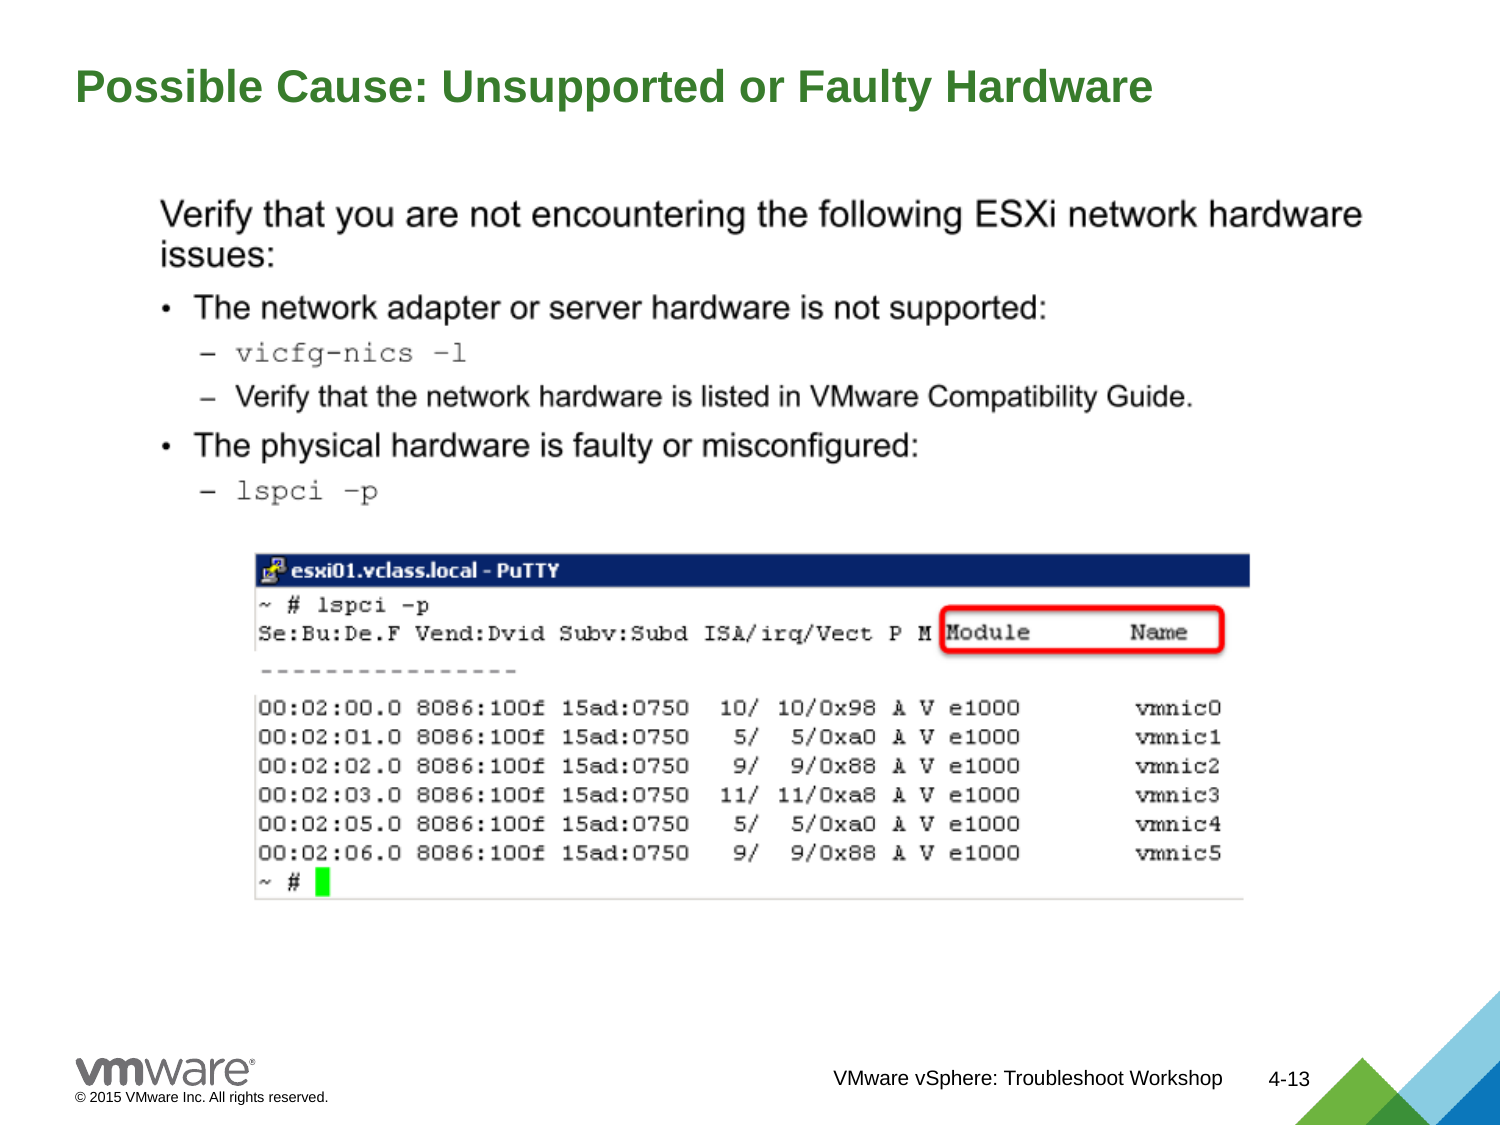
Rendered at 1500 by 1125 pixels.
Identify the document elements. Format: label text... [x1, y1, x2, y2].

picture [1247, 949, 1500, 1125]
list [127, 182, 1372, 955]
title Possible Cause: Unsupported or Faulty Hardware [75, 54, 1425, 113]
